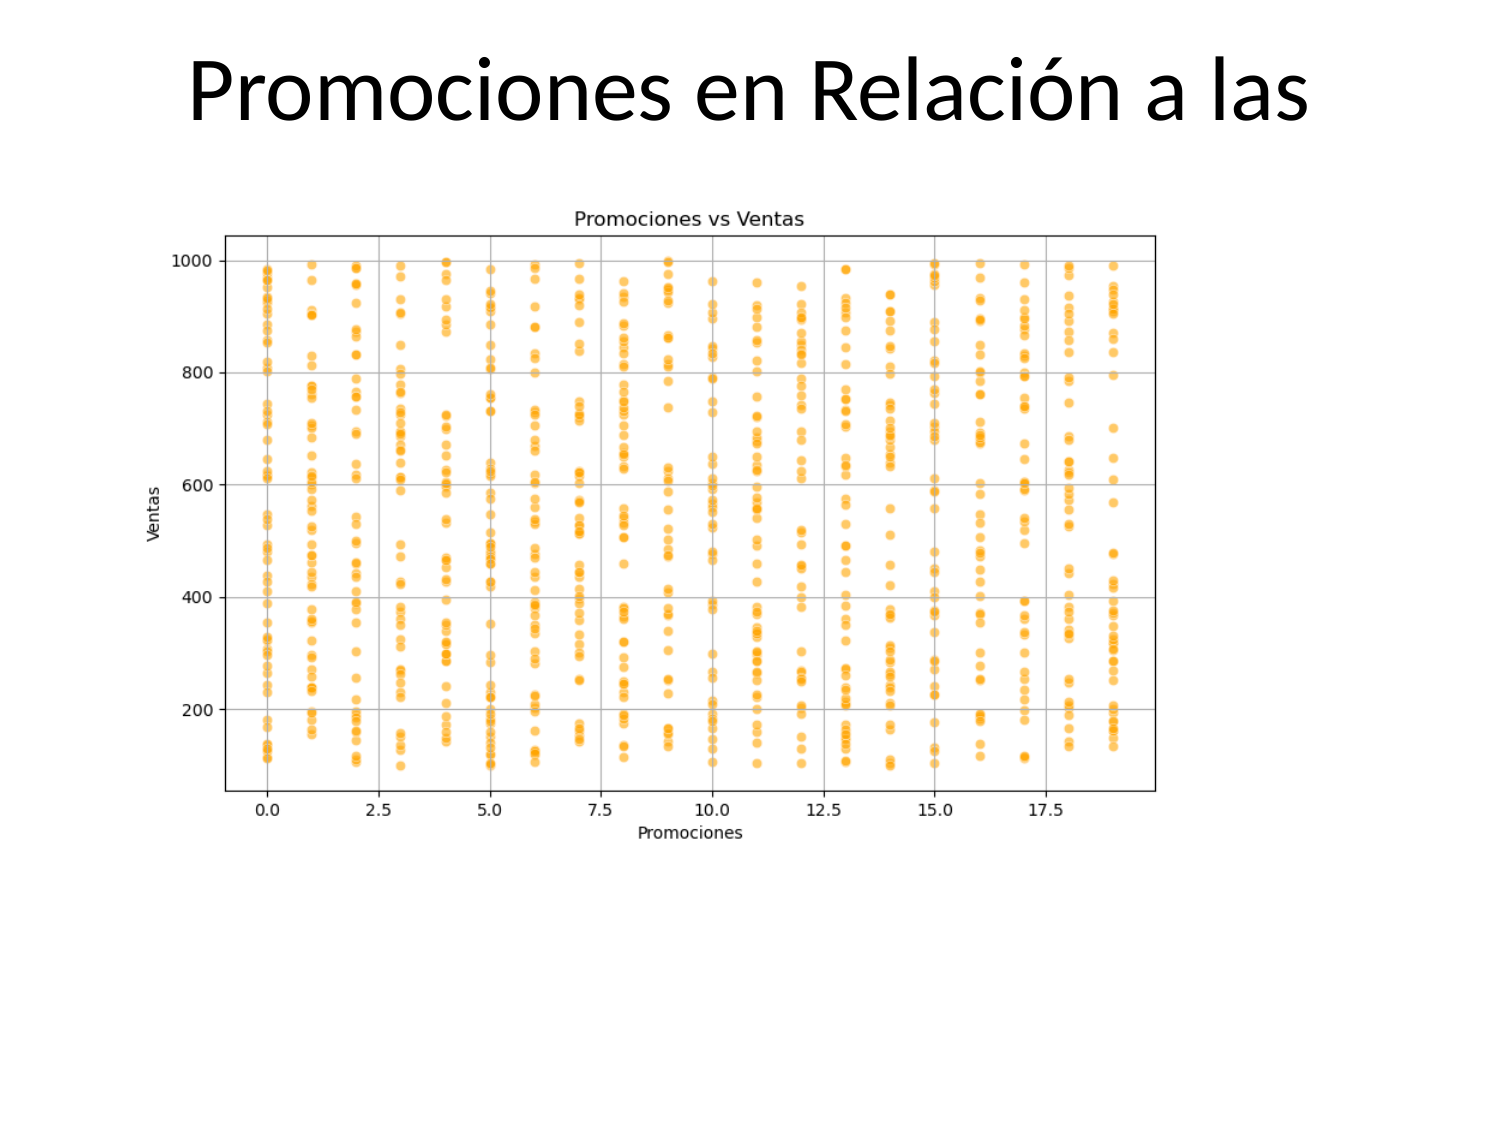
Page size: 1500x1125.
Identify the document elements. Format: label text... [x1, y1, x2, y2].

title Promociones en Relación a las Ventas [75, 45, 1425, 233]
picture [74, 149, 1276, 871]
